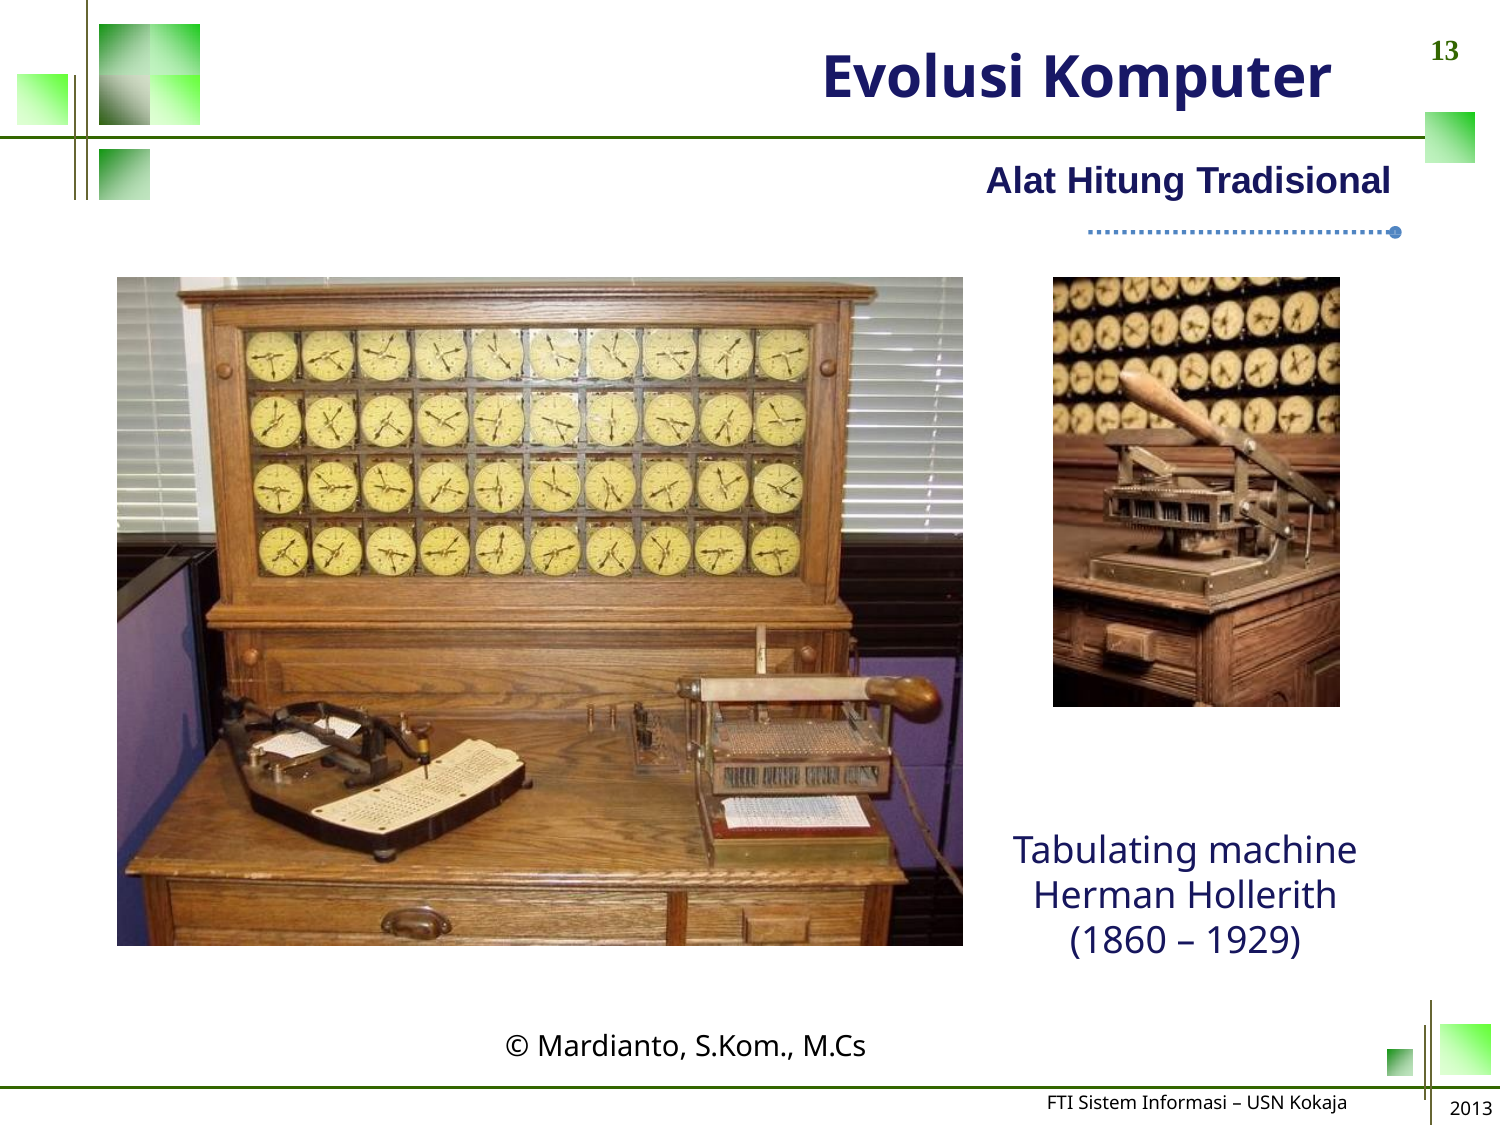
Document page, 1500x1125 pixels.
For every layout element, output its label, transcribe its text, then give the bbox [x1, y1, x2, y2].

picture [1387, 1049, 1413, 1076]
text_box Alat Hitung Tradisional [983, 153, 1399, 201]
picture [1440, 1024, 1491, 1075]
picture [1053, 276, 1340, 707]
text_box FTI Sistem Informasi – USN Kokaja [1044, 1088, 1418, 1114]
text_box © Mardianto, S.Kom., M.Cs [503, 1025, 1025, 1063]
text_box 2013 [1447, 1094, 1500, 1119]
picture [99, 149, 150, 200]
picture [99, 24, 200, 125]
picture [17, 74, 68, 125]
picture [116, 276, 964, 947]
text_box 13 [1428, 29, 1463, 67]
text_box Tabulating machine Herman Hollerith (1860 – 1929) [997, 823, 1372, 961]
picture [1425, 112, 1475, 163]
text_box [1385, 226, 1402, 239]
title Evolusi Komputer [247, 37, 1412, 228]
